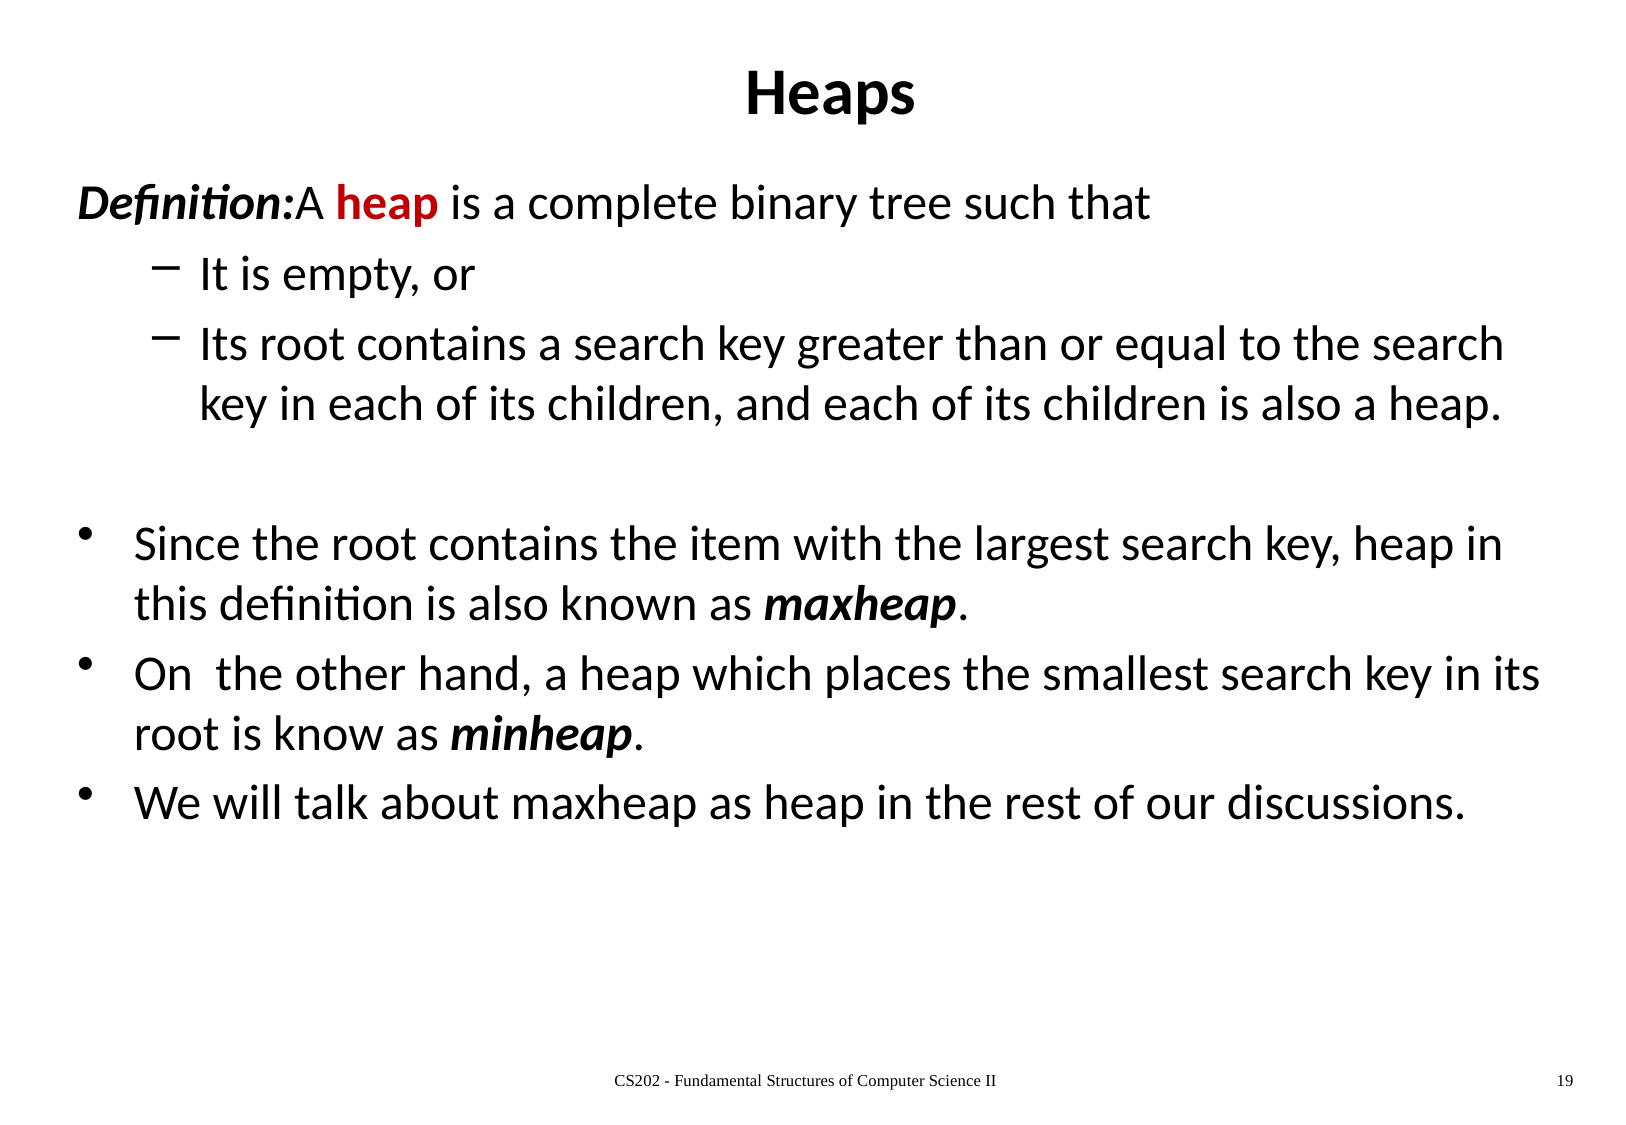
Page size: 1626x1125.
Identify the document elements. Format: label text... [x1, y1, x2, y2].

list Definition:A heap is a complete binary tree such that It is empty, or Its root contains a search key greater than or equal to the search key in each of its children, and each of its children is also a heap. Since the root contains the item with the largest search key, heap in this definition is also known as maxheap. On the other hand, a heap which places the smallest search key in its root is know as minheap. We will talk about maxheap as heap in the rest of our discussions. [62, 162, 1588, 1038]
title Heaps [62, 24, 1600, 150]
slide_number 19 [1249, 1062, 1589, 1101]
footer CS202 - Fundamental Structures of Computer Science II [500, 1062, 1111, 1101]
